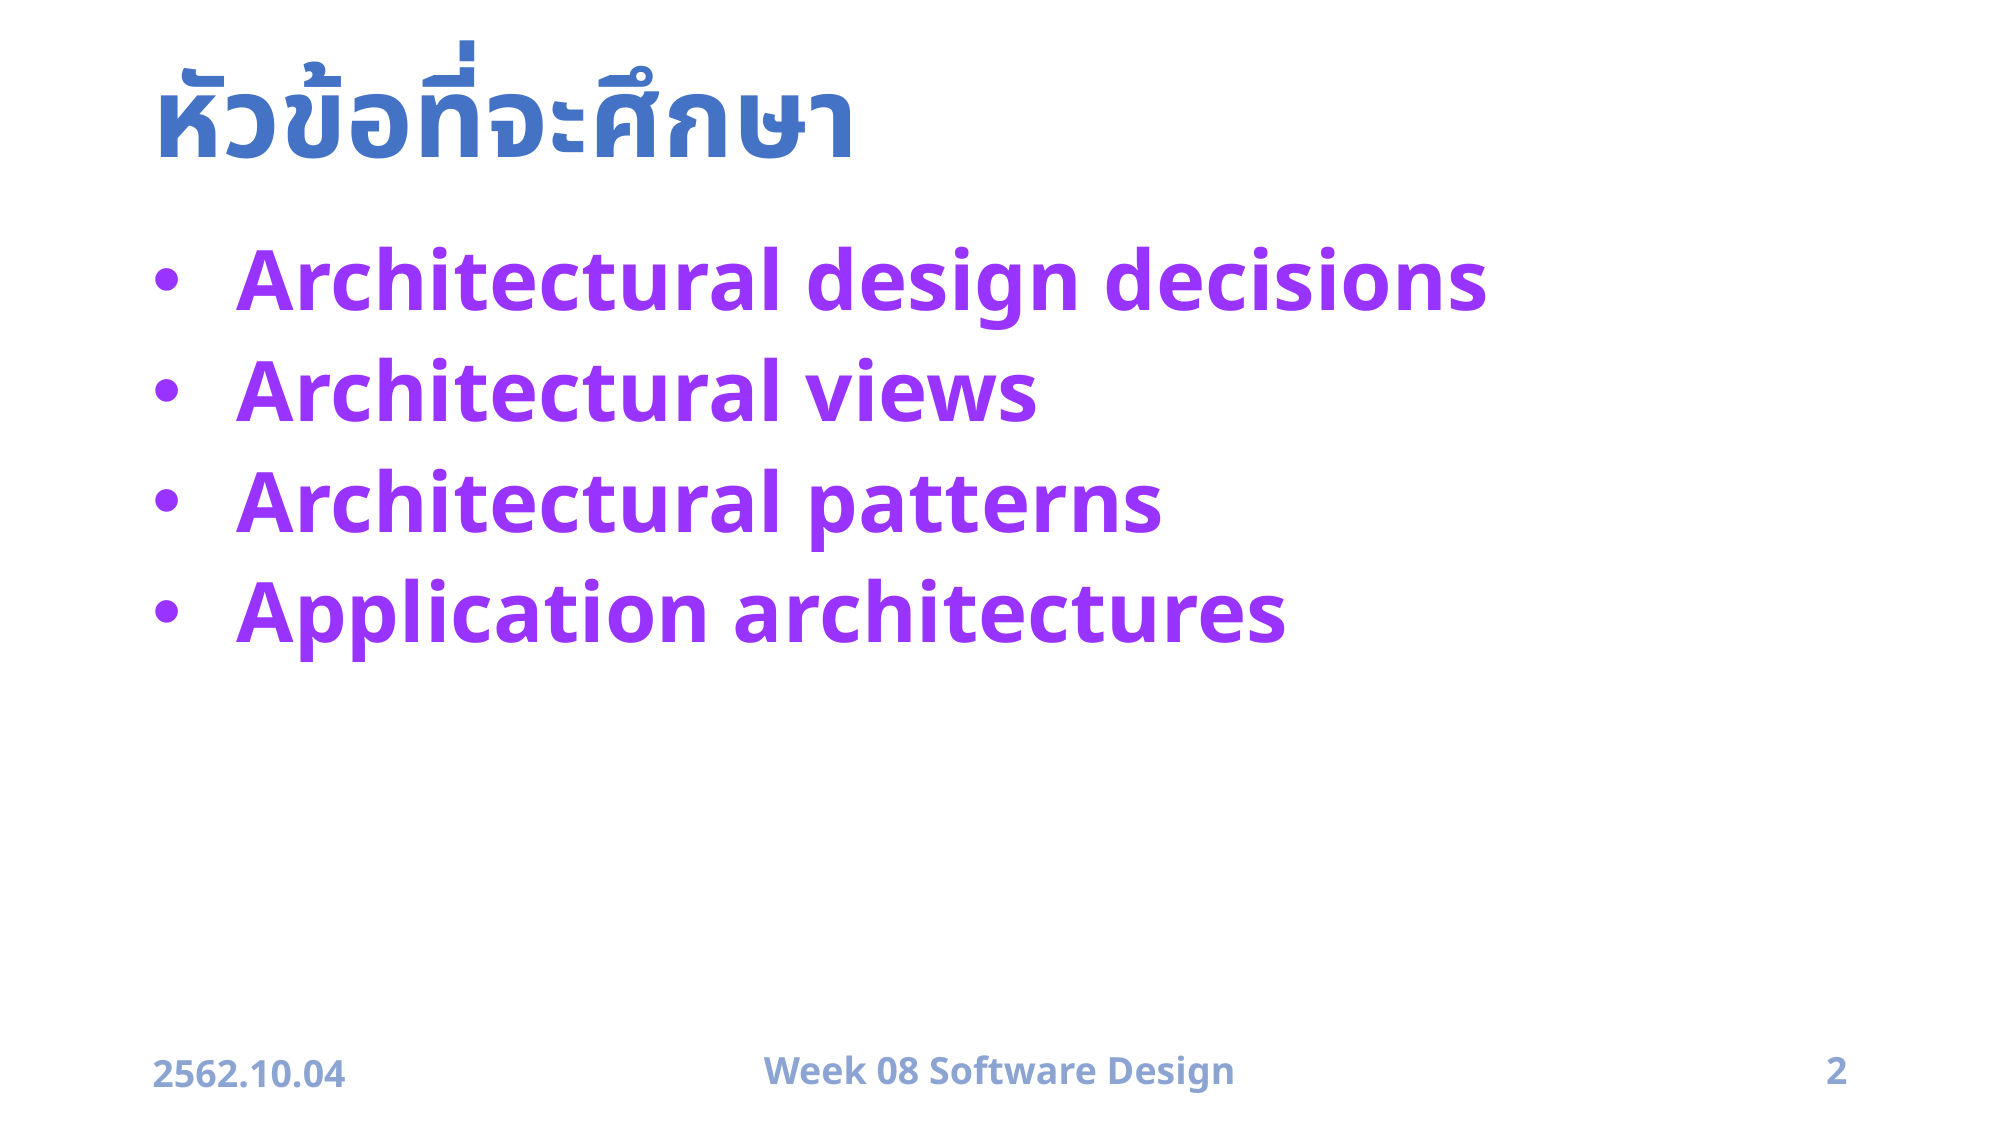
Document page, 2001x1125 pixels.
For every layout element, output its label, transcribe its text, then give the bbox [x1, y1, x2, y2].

list Architectural design decisions Architectural views Architectural patterns Application architectures [137, 231, 1863, 1014]
title หัวข้อที่จะศึกษา [137, 39, 1863, 204]
slide_number 2 [1412, 1042, 1863, 1103]
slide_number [137, 1042, 588, 1103]
footer Week 08 Software Design [662, 1042, 1338, 1103]
